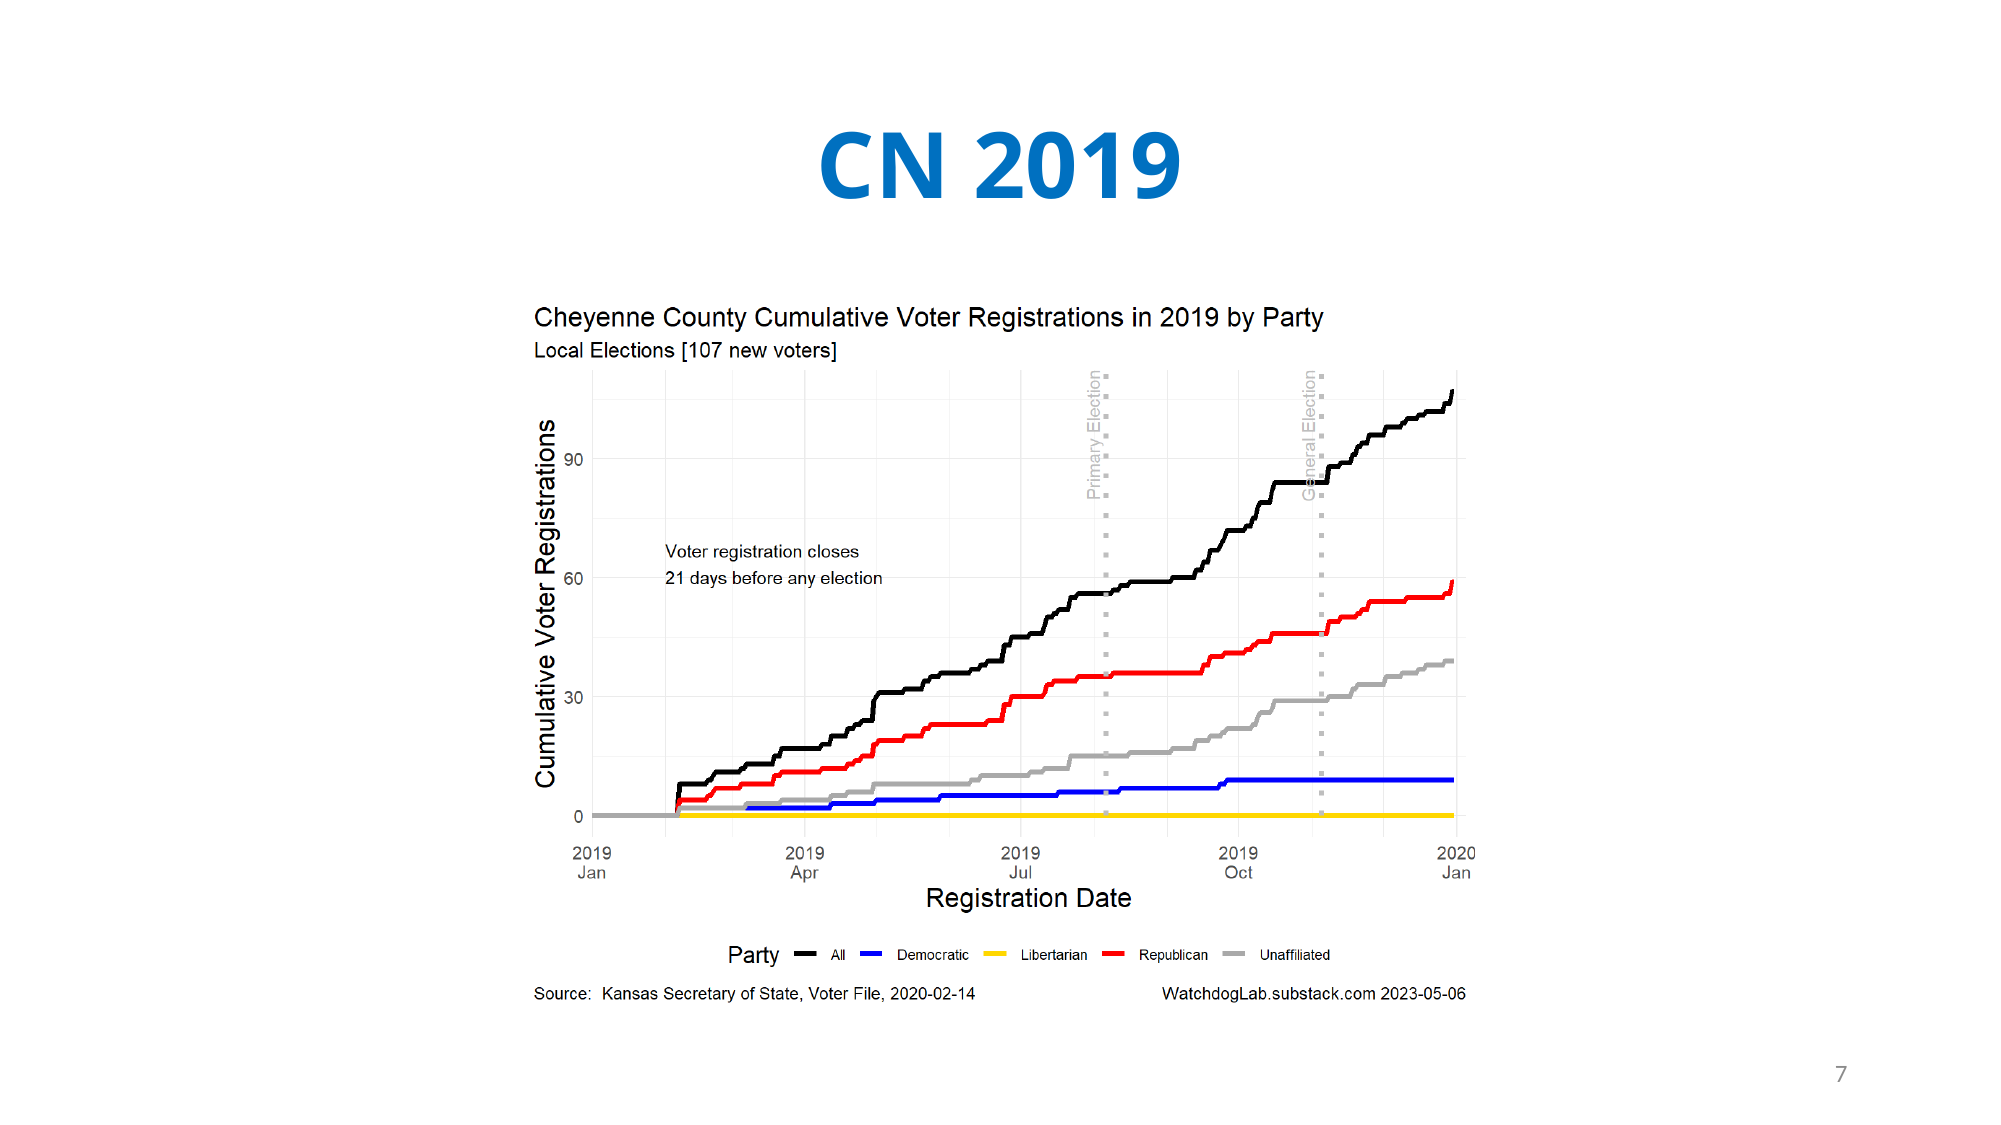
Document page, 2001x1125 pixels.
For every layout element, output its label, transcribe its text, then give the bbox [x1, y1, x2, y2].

title CN 2019 [137, 59, 1863, 278]
picture [524, 297, 1475, 1011]
slide_number ‹#› [1412, 1042, 1863, 1103]
